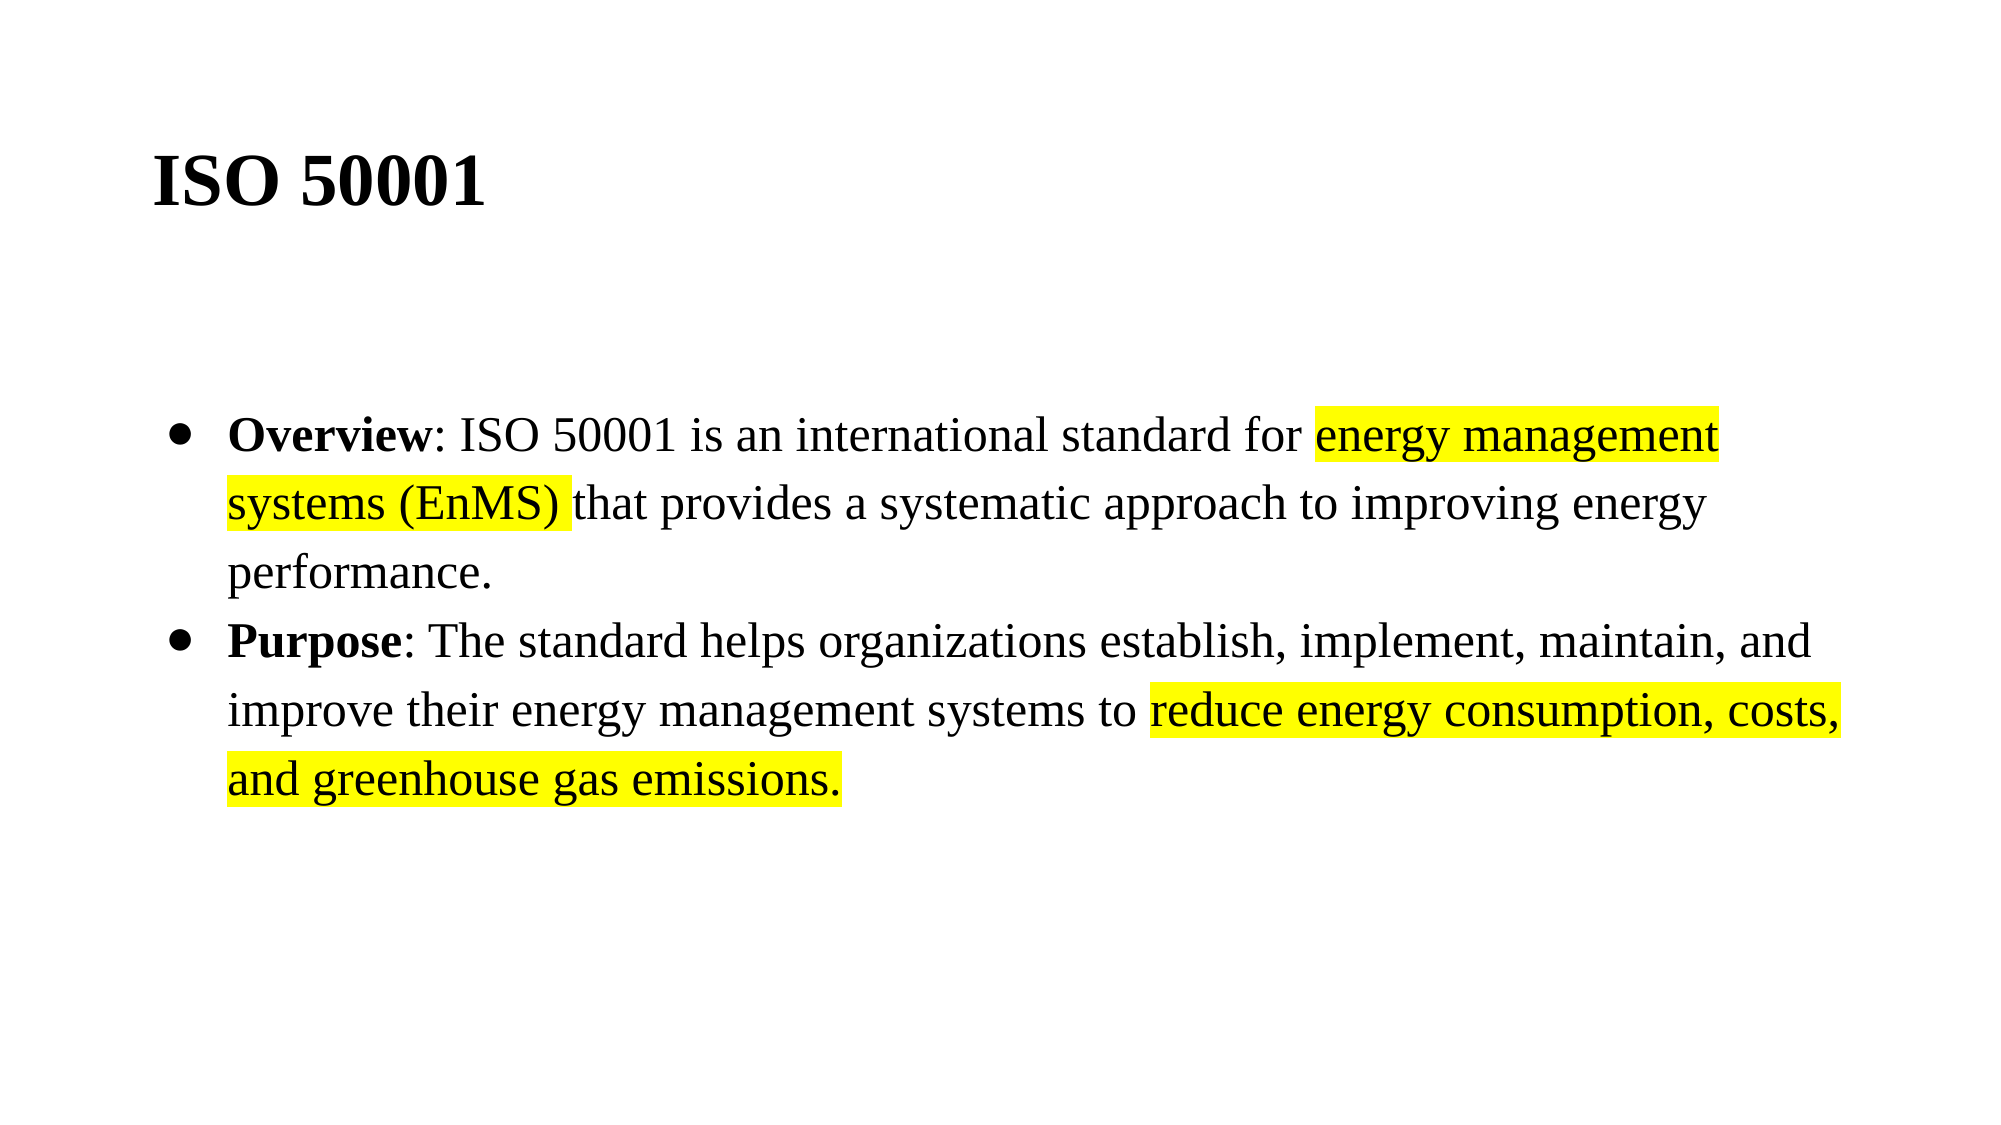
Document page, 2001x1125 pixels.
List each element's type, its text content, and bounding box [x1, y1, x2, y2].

list Overview: ISO 50001 is an international standard for energy management systems (EnMS) that provides a systematic approach to improving energy performance. Purpose: The standard helps organizations establish, implement, maintain, and improve their energy management systems to reduce energy consumption, costs, and greenhouse gas emissions. [137, 299, 1863, 1014]
title ISO 50001 [137, 59, 1863, 278]
